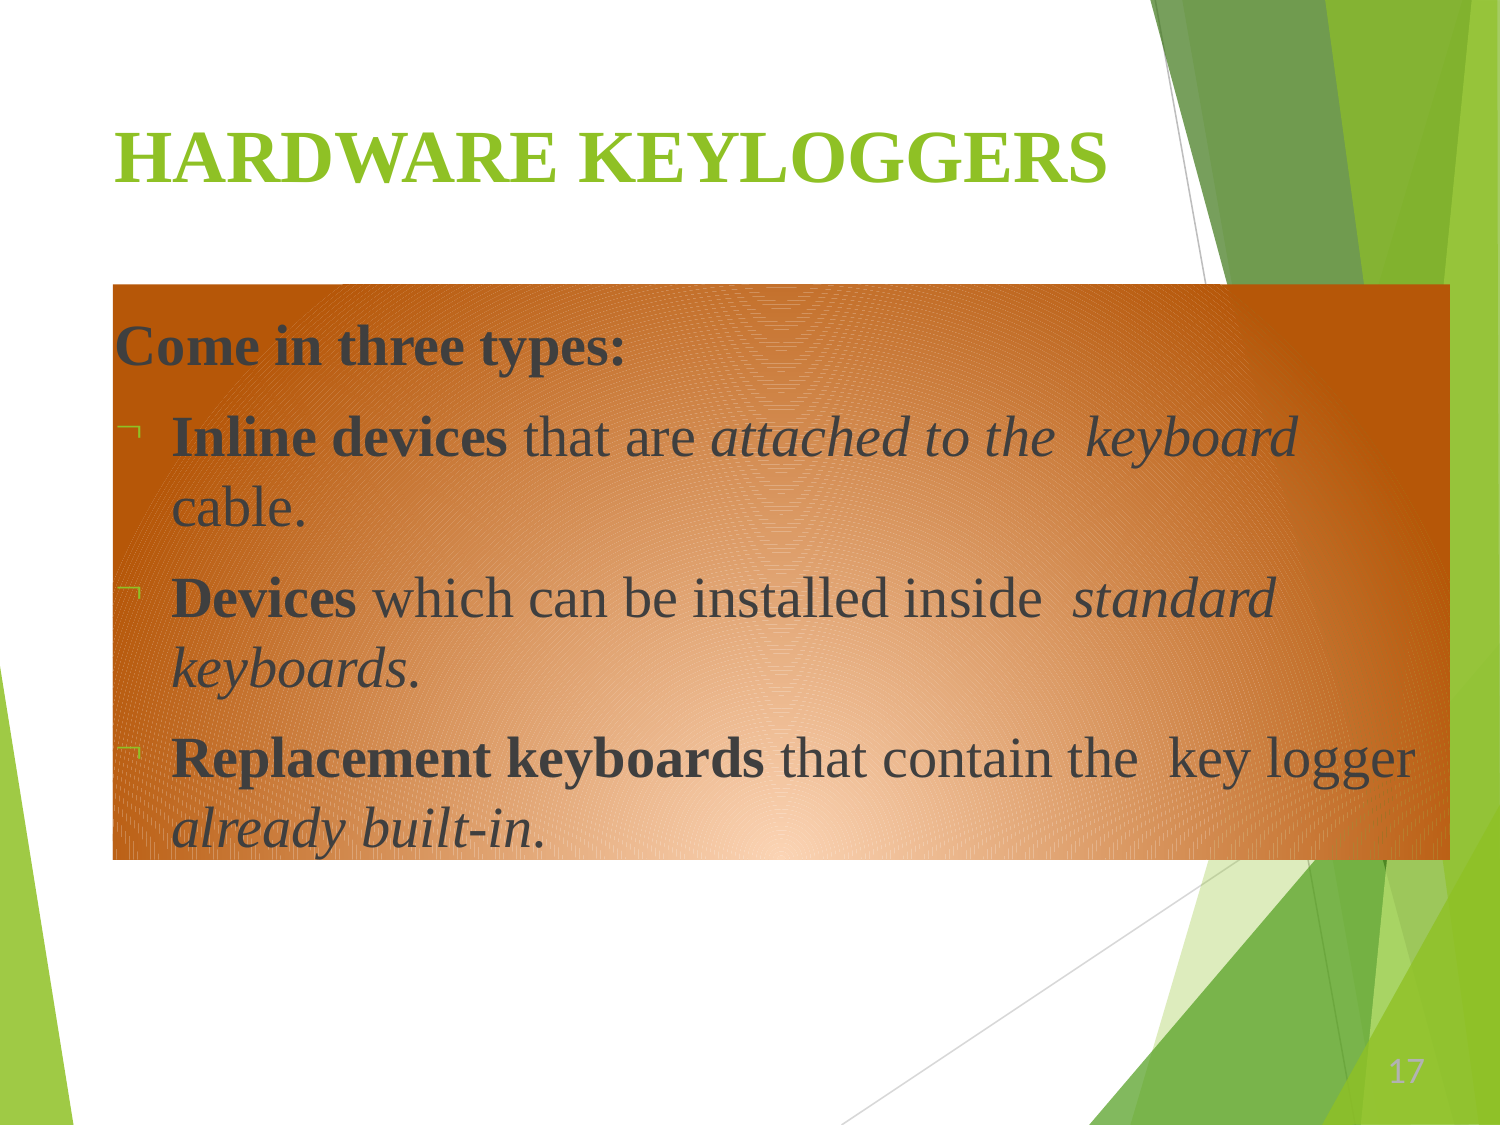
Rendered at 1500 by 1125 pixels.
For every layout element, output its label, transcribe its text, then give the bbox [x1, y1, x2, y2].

title HARDWARE KEYLOGGERS [112, 105, 1123, 284]
slide_number 17 [1080, 1046, 1425, 1103]
text_box Come in three types: Inline devices that are attached to the keyboard cable. Devices which can be installed inside standard keyboards. Replacement keyboards that contain the key logger already built-in. [112, 284, 1450, 860]
